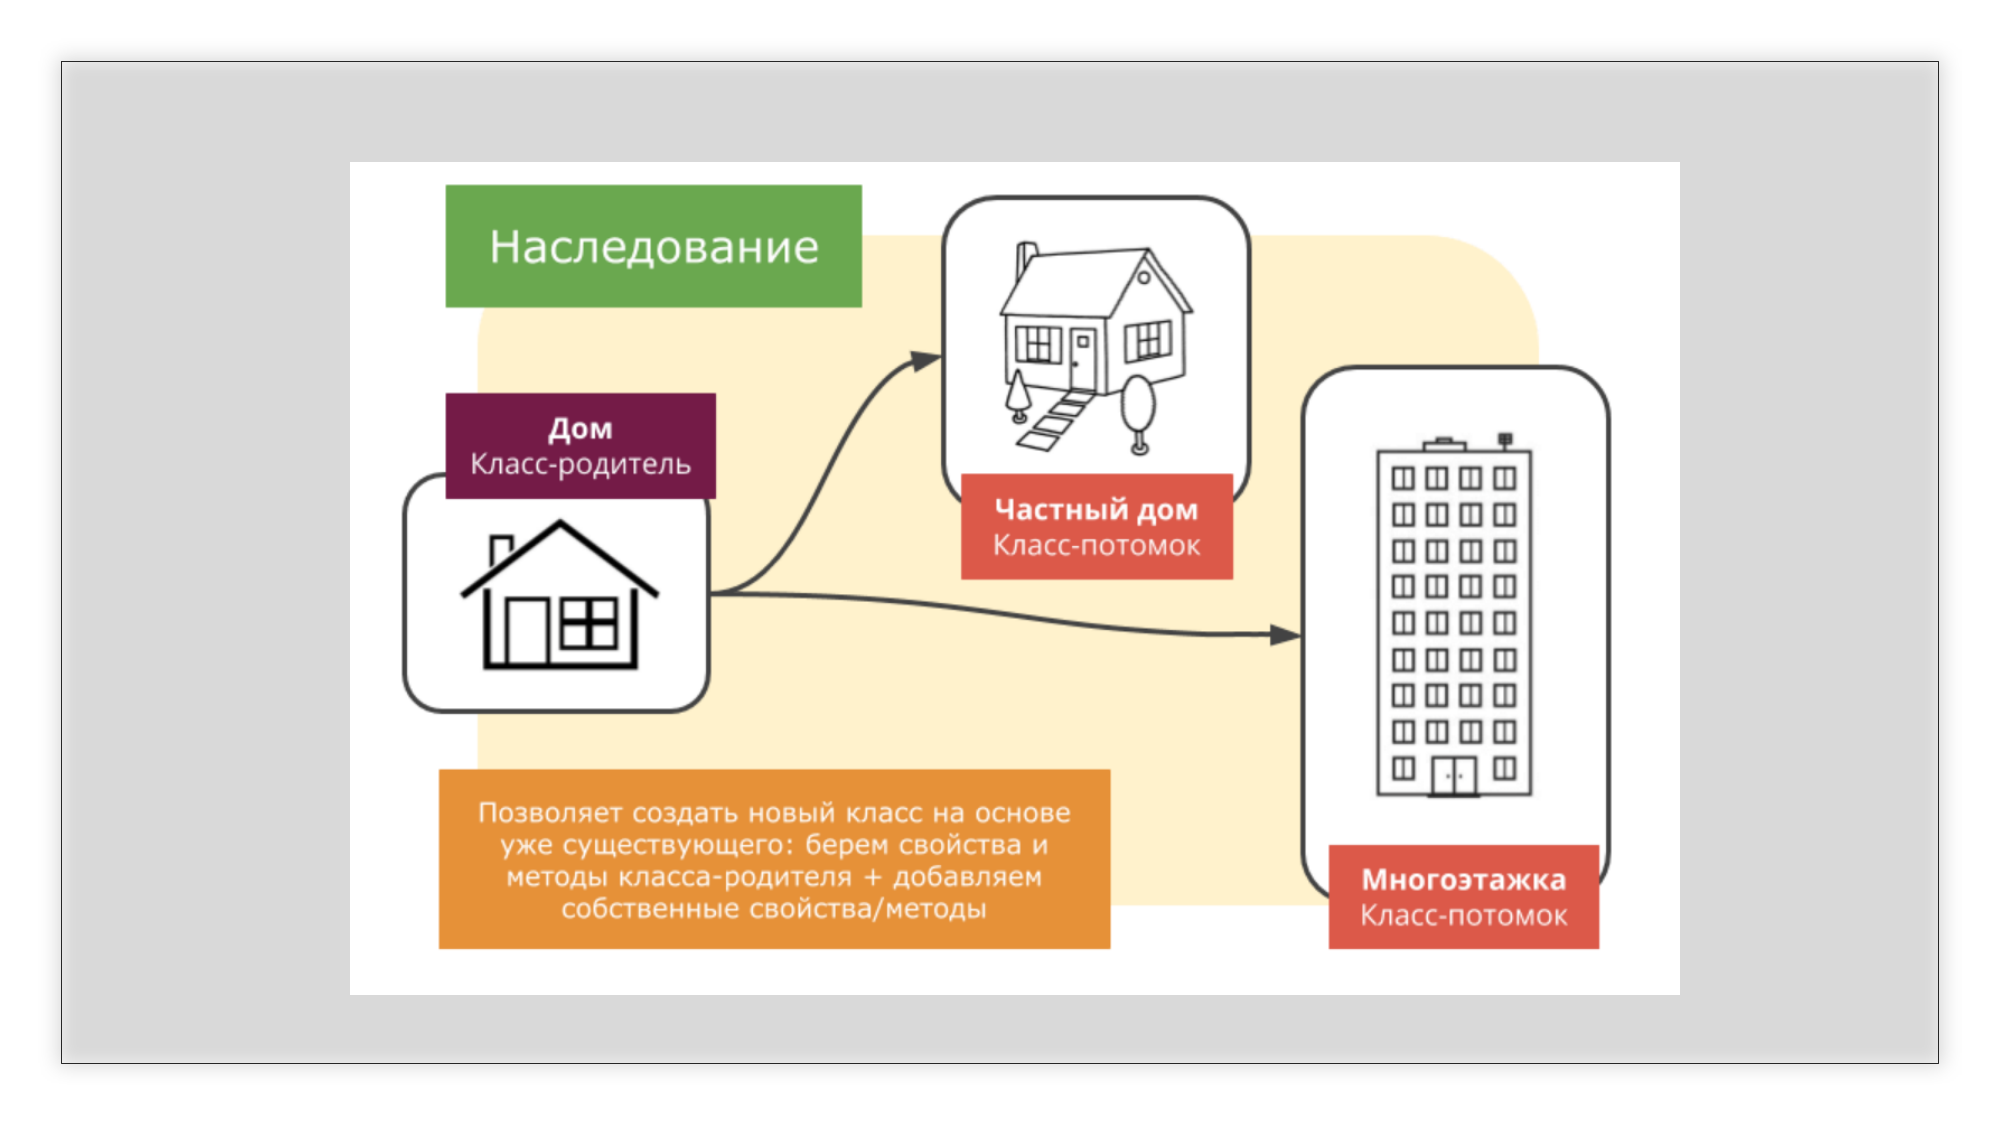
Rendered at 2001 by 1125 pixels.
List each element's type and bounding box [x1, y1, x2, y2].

picture [350, 162, 1680, 995]
